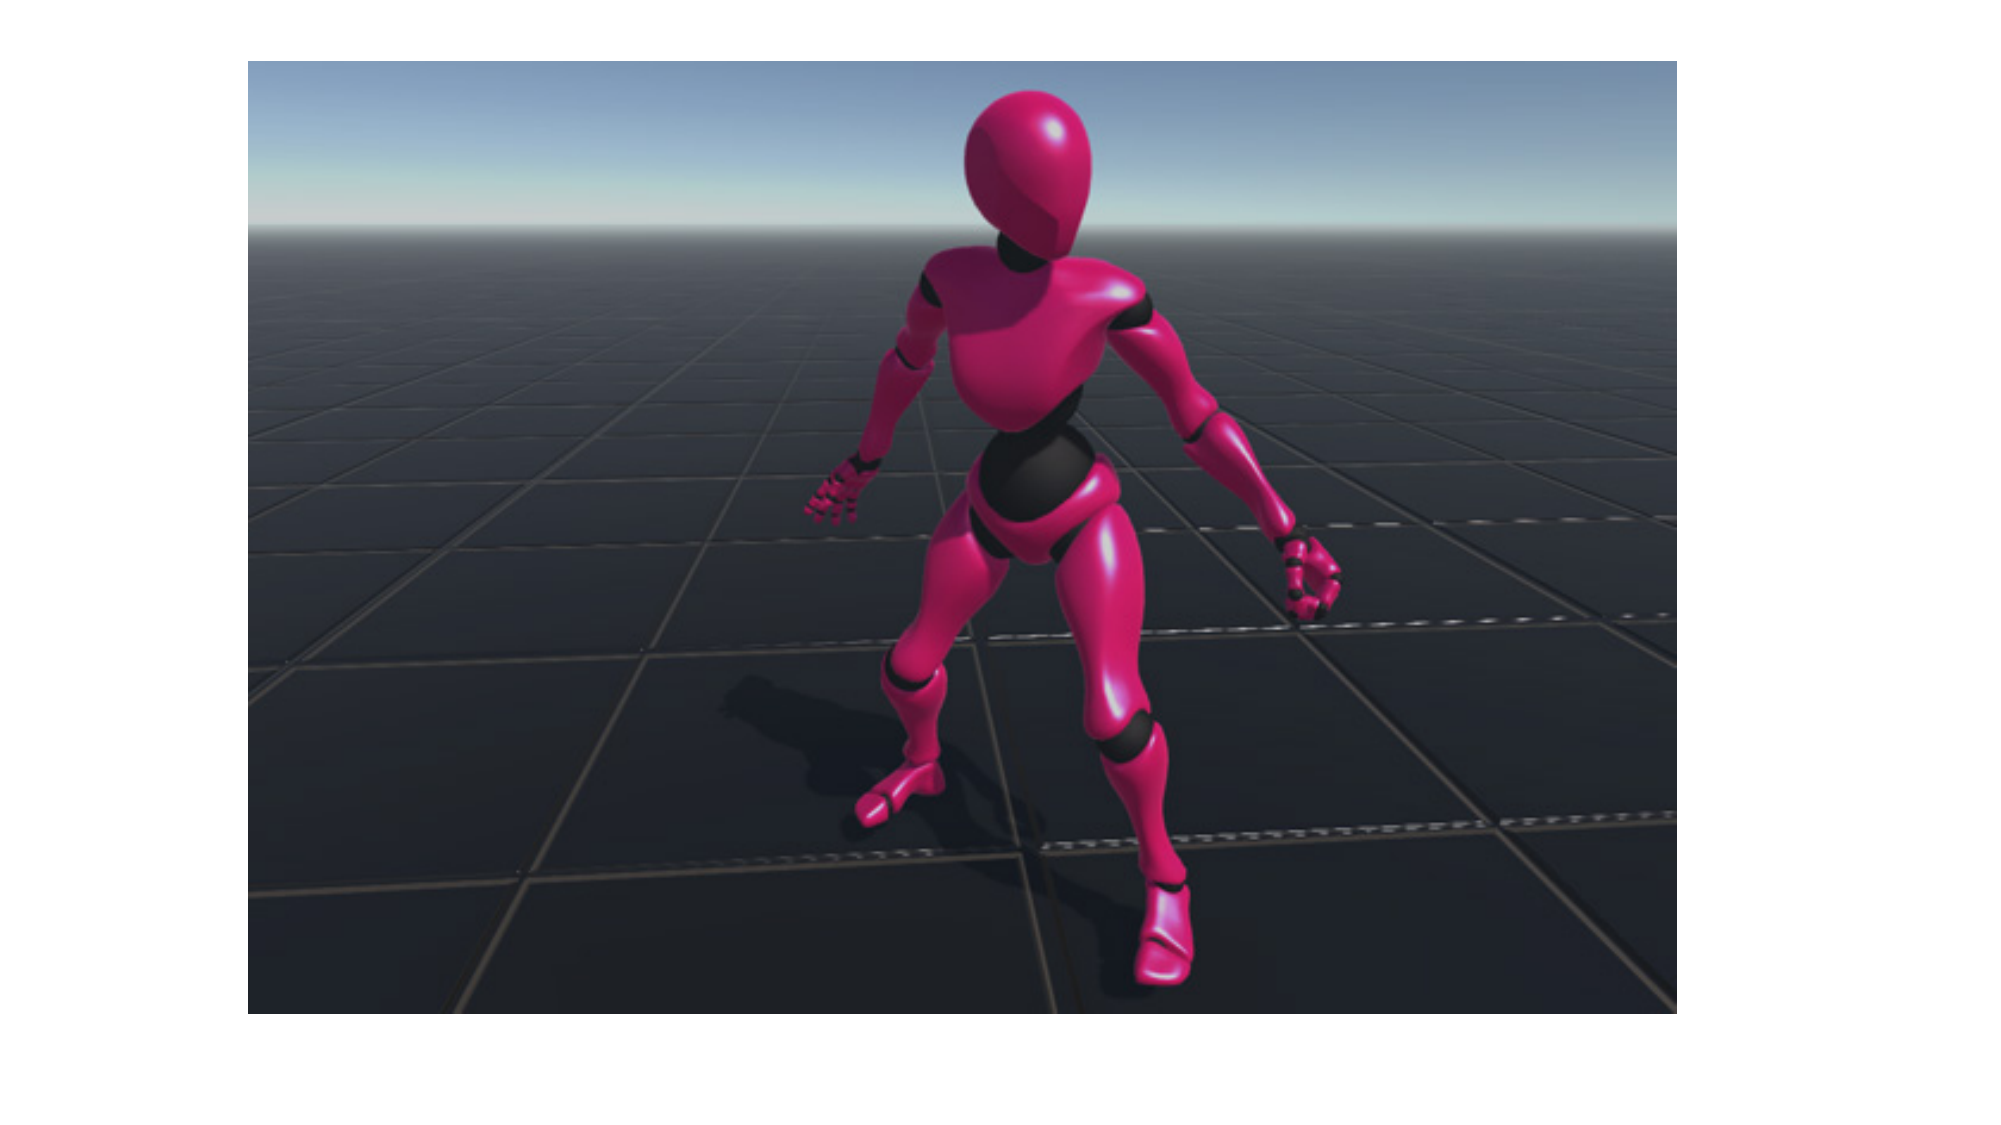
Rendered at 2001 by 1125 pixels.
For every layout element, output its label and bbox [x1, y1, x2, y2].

picture [248, 61, 1677, 1014]
